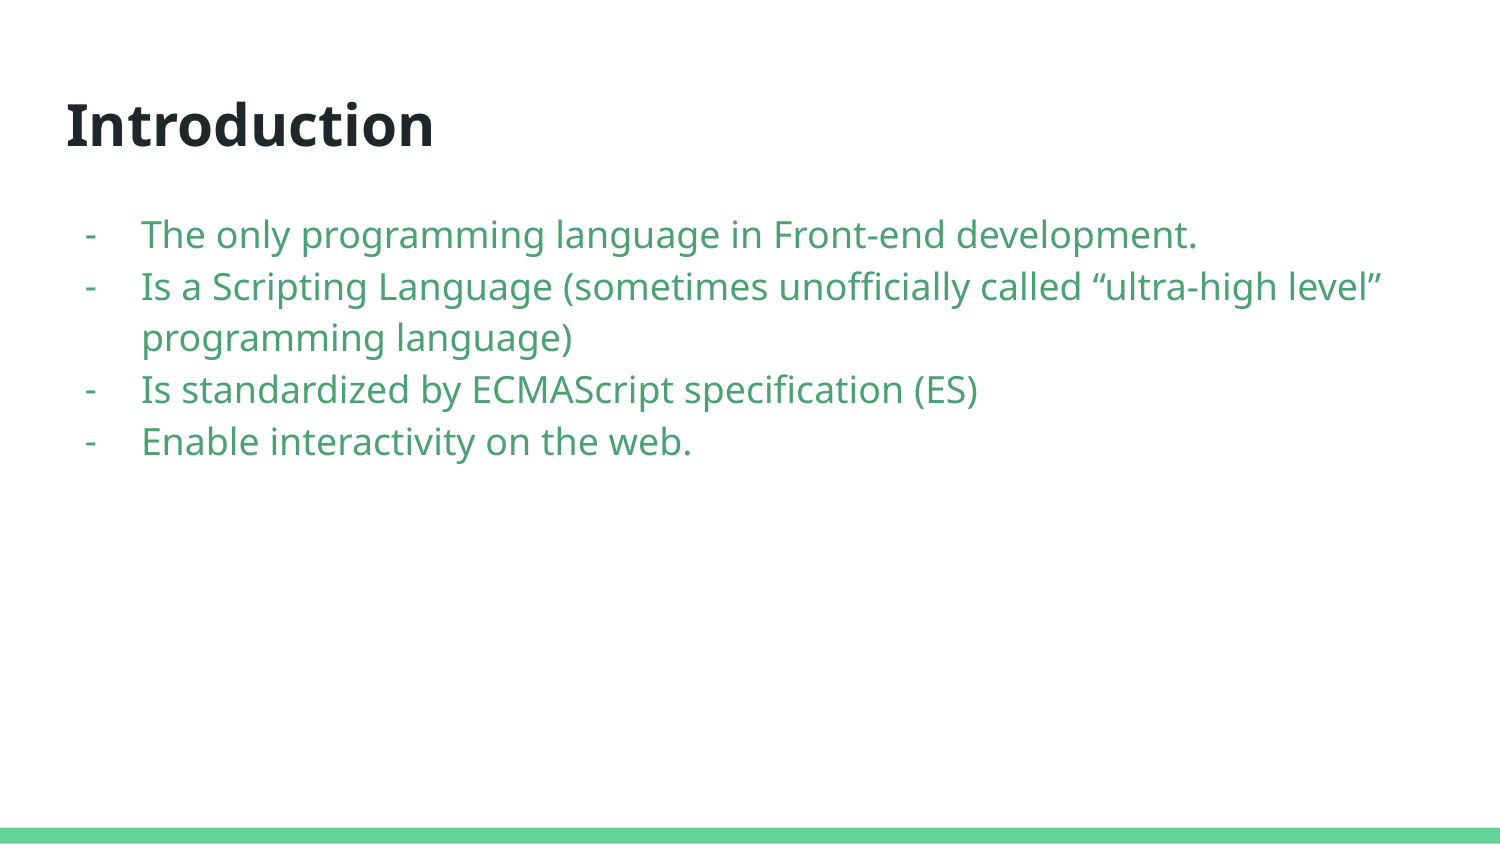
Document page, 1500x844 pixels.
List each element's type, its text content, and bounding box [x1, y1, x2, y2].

title Introduction [51, 72, 1449, 167]
list The only programming language in Front-end development. Is a Scripting Language (sometimes unofficially called “ultra-high level” programming language) Is standardized by ECMAScript specification (ES) Enable interactivity on the web. [51, 189, 1449, 750]
